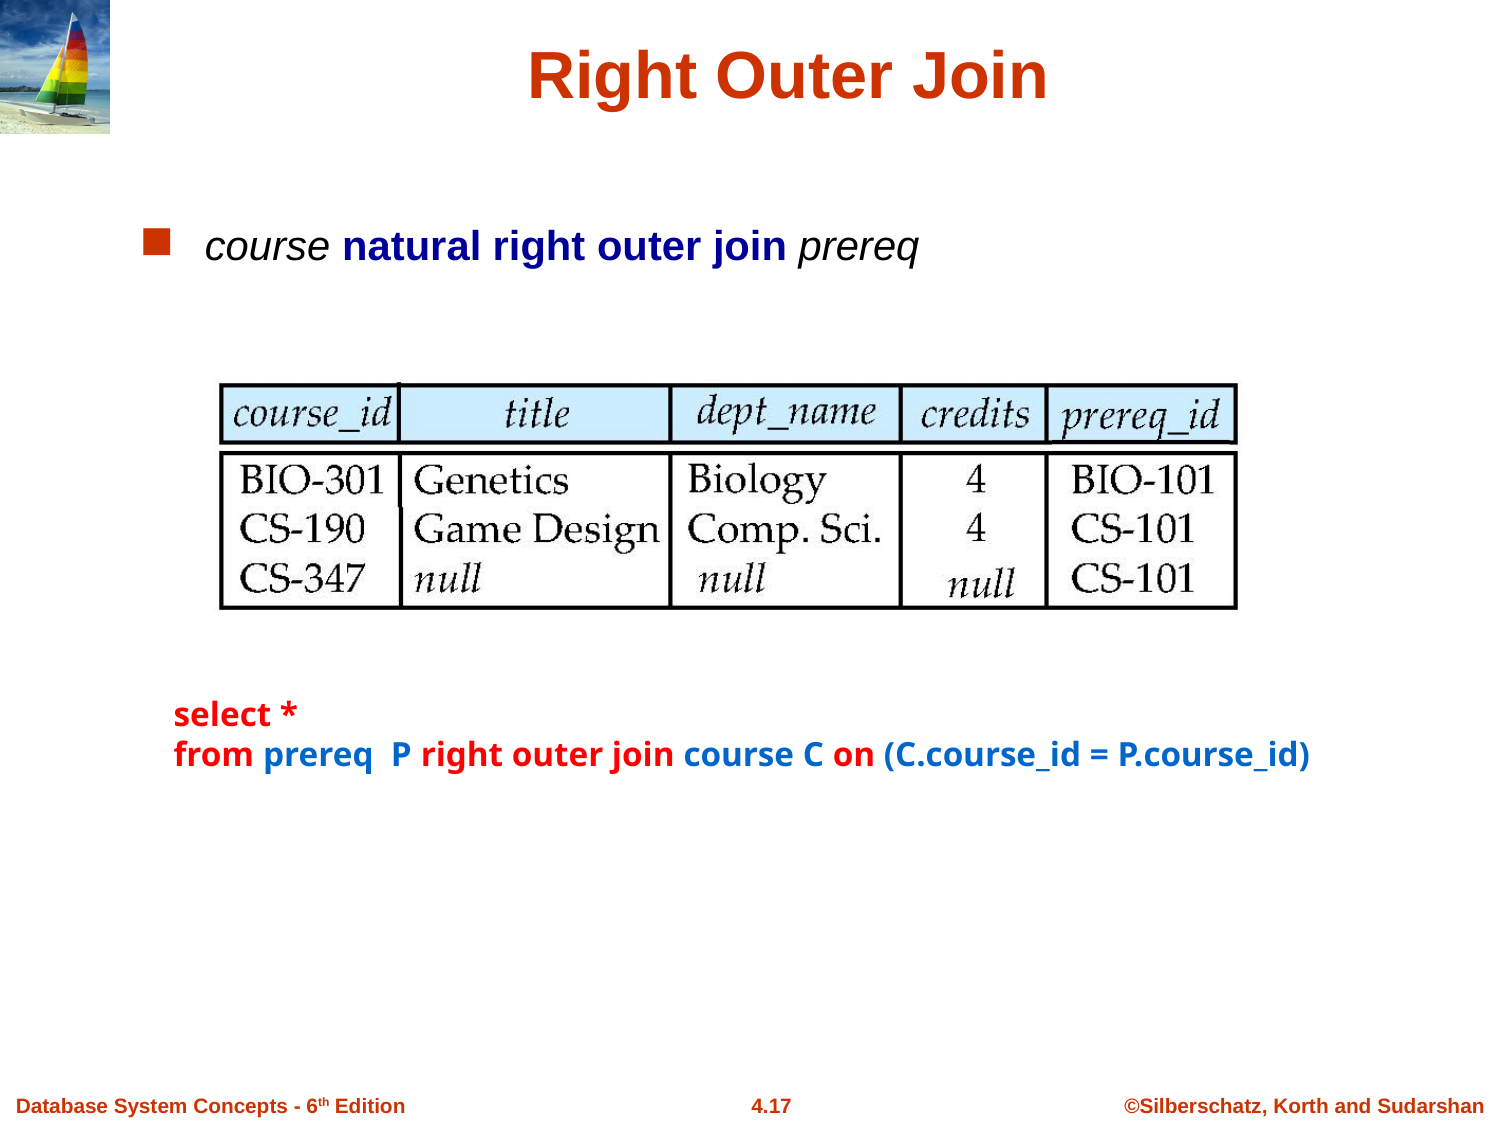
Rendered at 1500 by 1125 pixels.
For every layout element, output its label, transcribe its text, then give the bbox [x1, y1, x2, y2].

title Right Outer Join [125, 18, 1452, 120]
text_box select * from prereq P right outer join course C on (C.course_id = P.course_id) [159, 686, 1383, 781]
picture [0, 0, 110, 134]
picture [214, 378, 1242, 612]
text_box course natural right outer join prereq [131, 211, 1017, 276]
